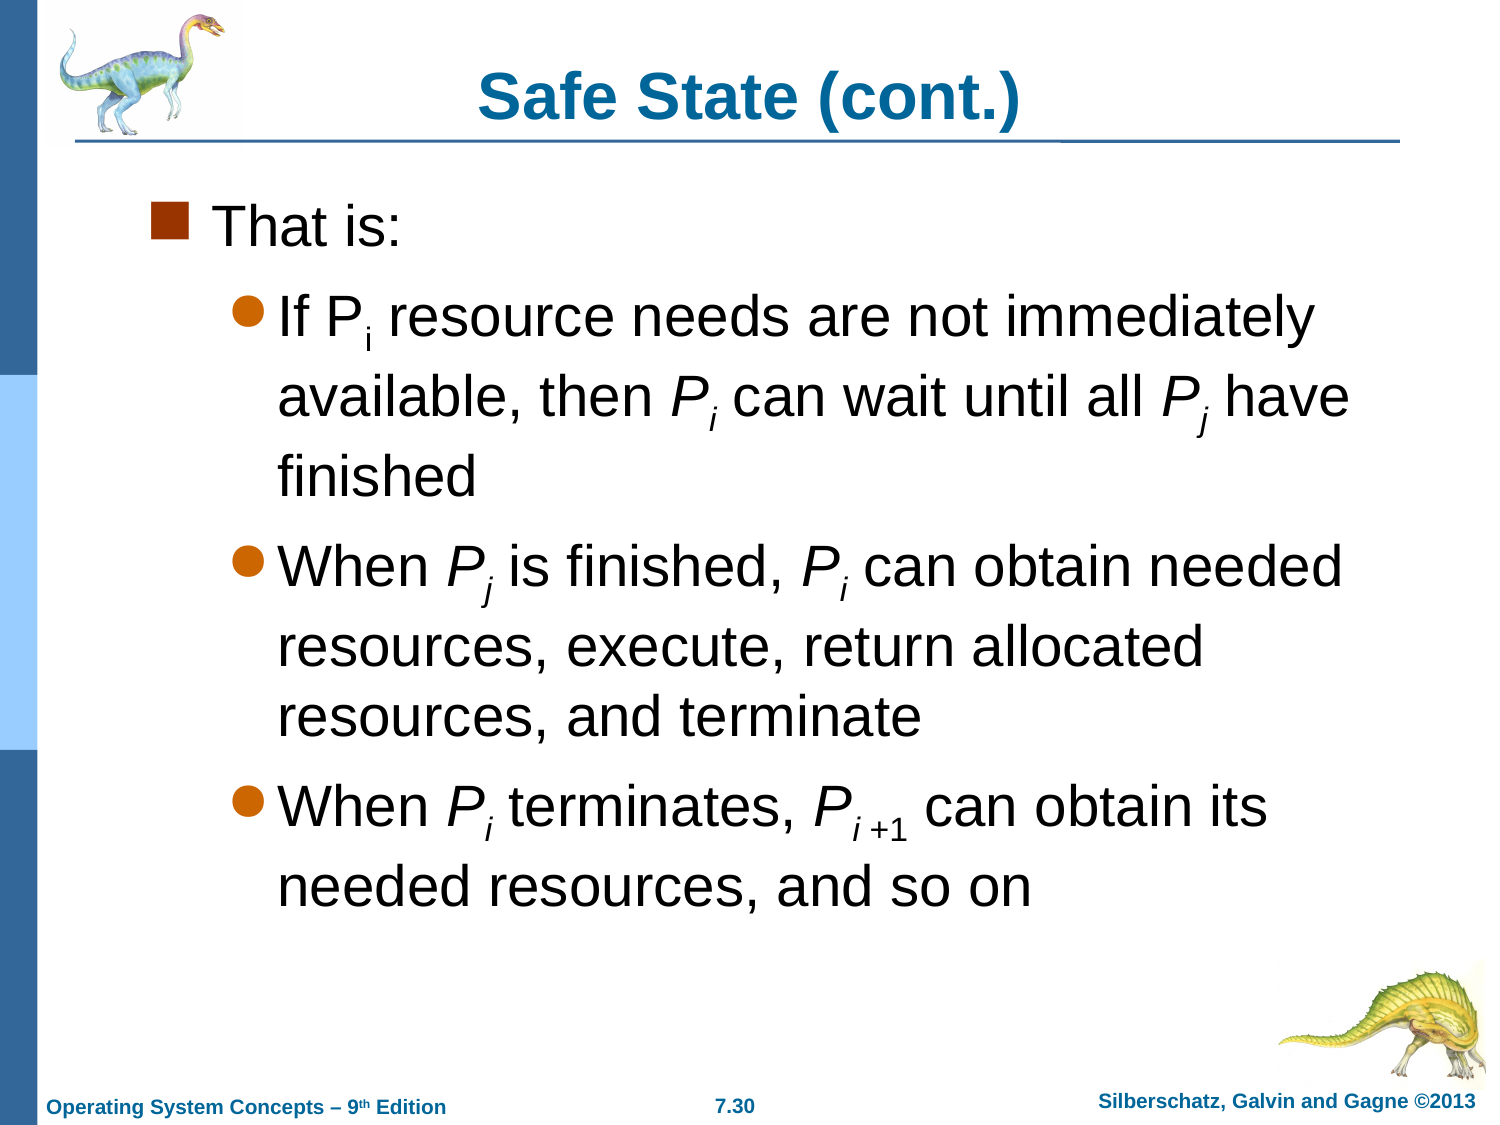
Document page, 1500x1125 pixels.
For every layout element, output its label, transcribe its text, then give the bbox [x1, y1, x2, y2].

picture [46, 0, 243, 149]
list That is: If Pi resource needs are not immediately available, then Pi can wait until all Pj have finished When Pj is finished, Pi can obtain needed resources, execute, return allocated resources, and terminate When Pi terminates, Pi +1 can obtain its needed resources, and so on [140, 180, 1397, 1001]
title Safe State (cont.) [75, 45, 1425, 141]
picture [1275, 959, 1486, 1090]
